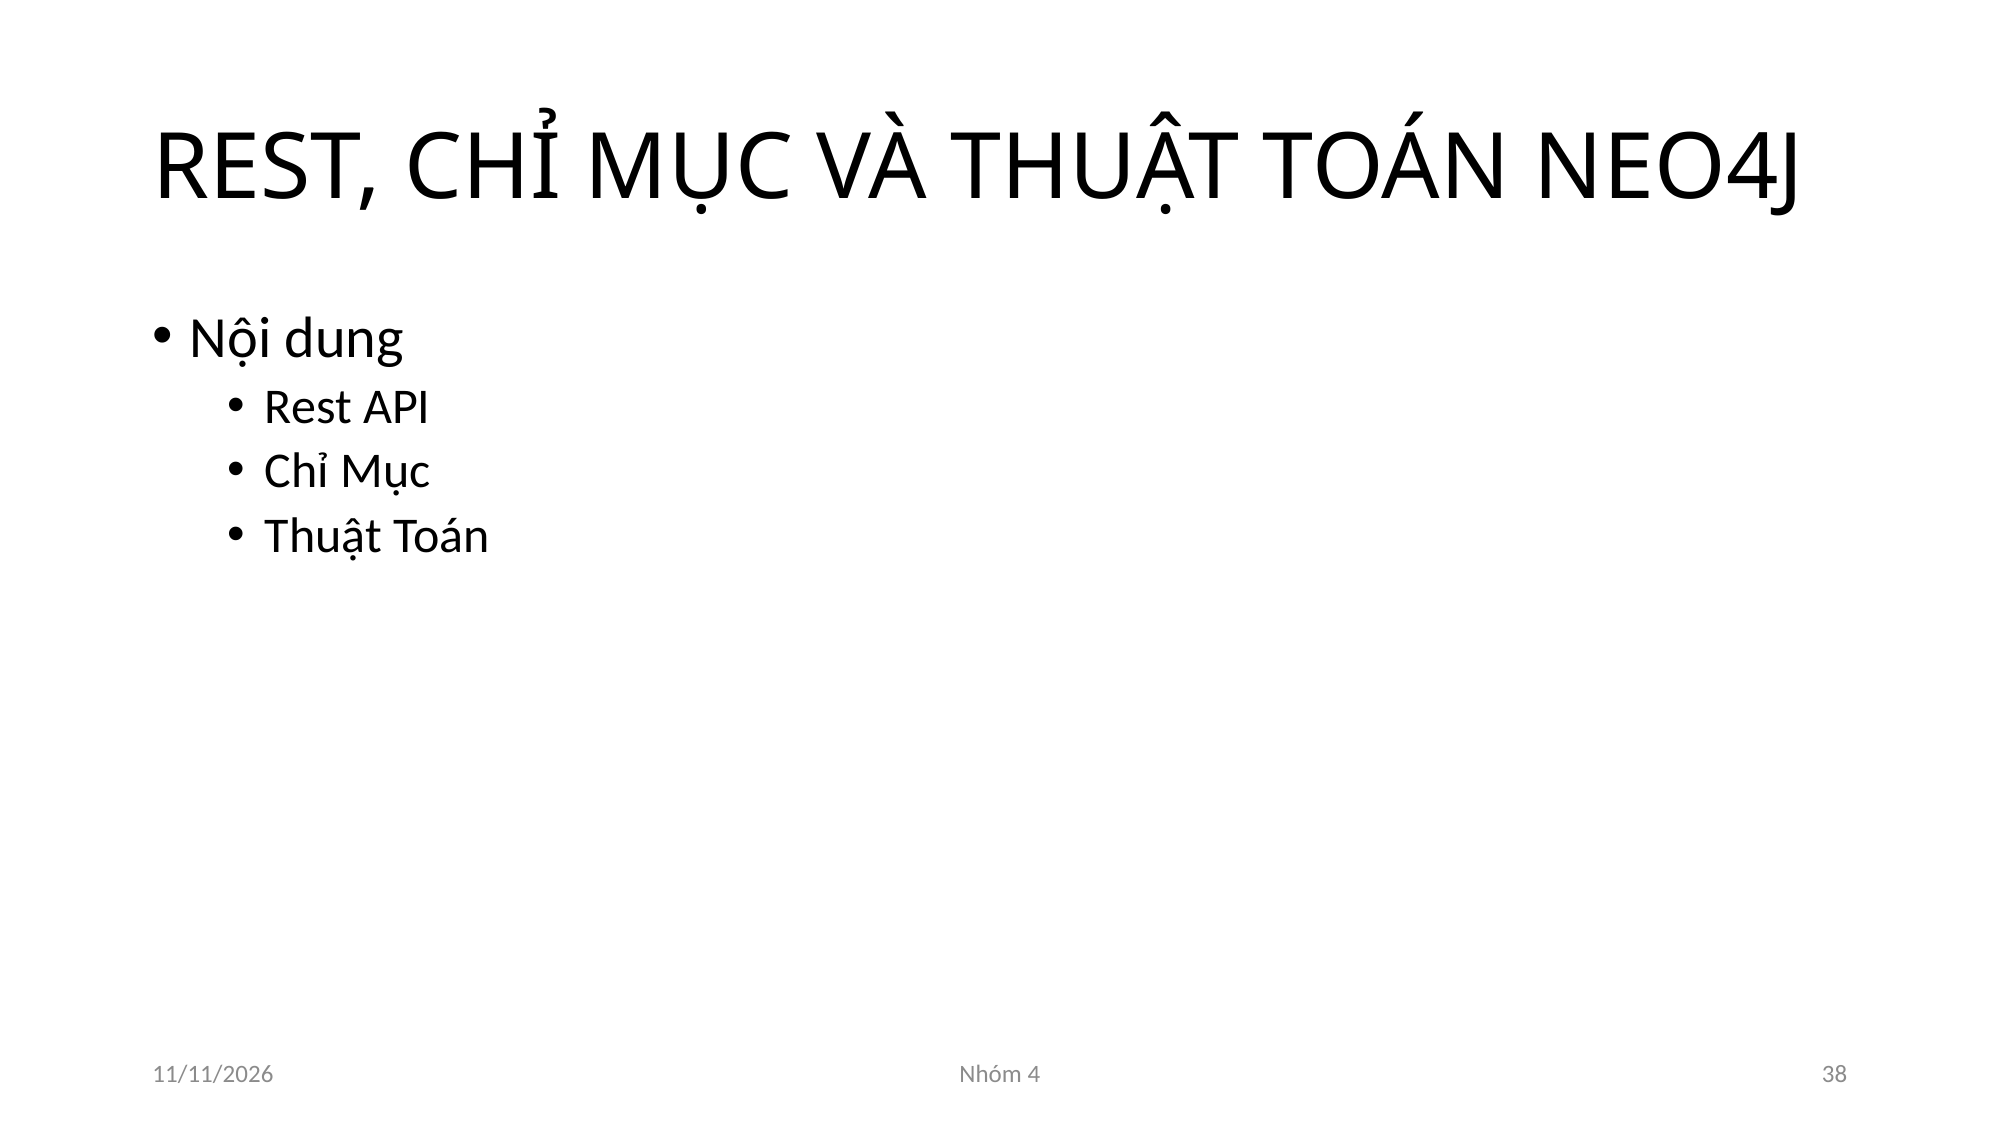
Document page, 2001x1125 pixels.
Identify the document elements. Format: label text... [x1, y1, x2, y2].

title REST, CHỈ MỤC VÀ THUẬT TOÁN NEO4J [137, 59, 1863, 278]
footer Nhóm 4 [662, 1042, 1338, 1103]
slide_number 38 [1412, 1042, 1863, 1103]
list Nội dung Rest API Chỉ Mục Thuật Toán [137, 299, 1863, 1014]
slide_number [137, 1042, 588, 1103]
